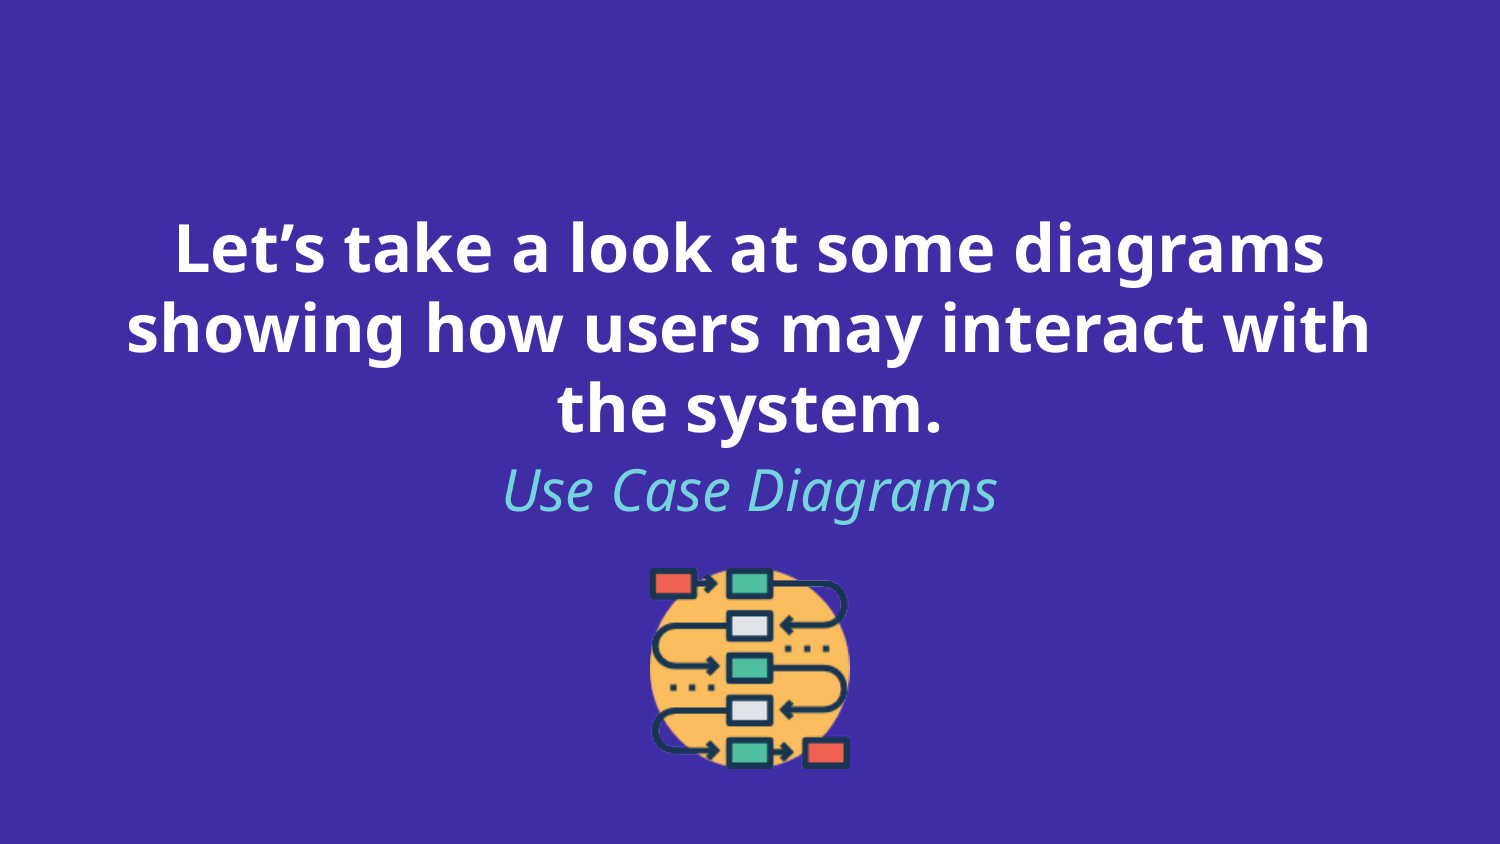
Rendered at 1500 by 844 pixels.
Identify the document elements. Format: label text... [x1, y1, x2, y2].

picture [649, 568, 851, 769]
subtitle Use Case Diagrams [51, 438, 1449, 569]
title Let’s take a look at some diagrams showing how users may interact with the system. [51, 122, 1449, 438]
